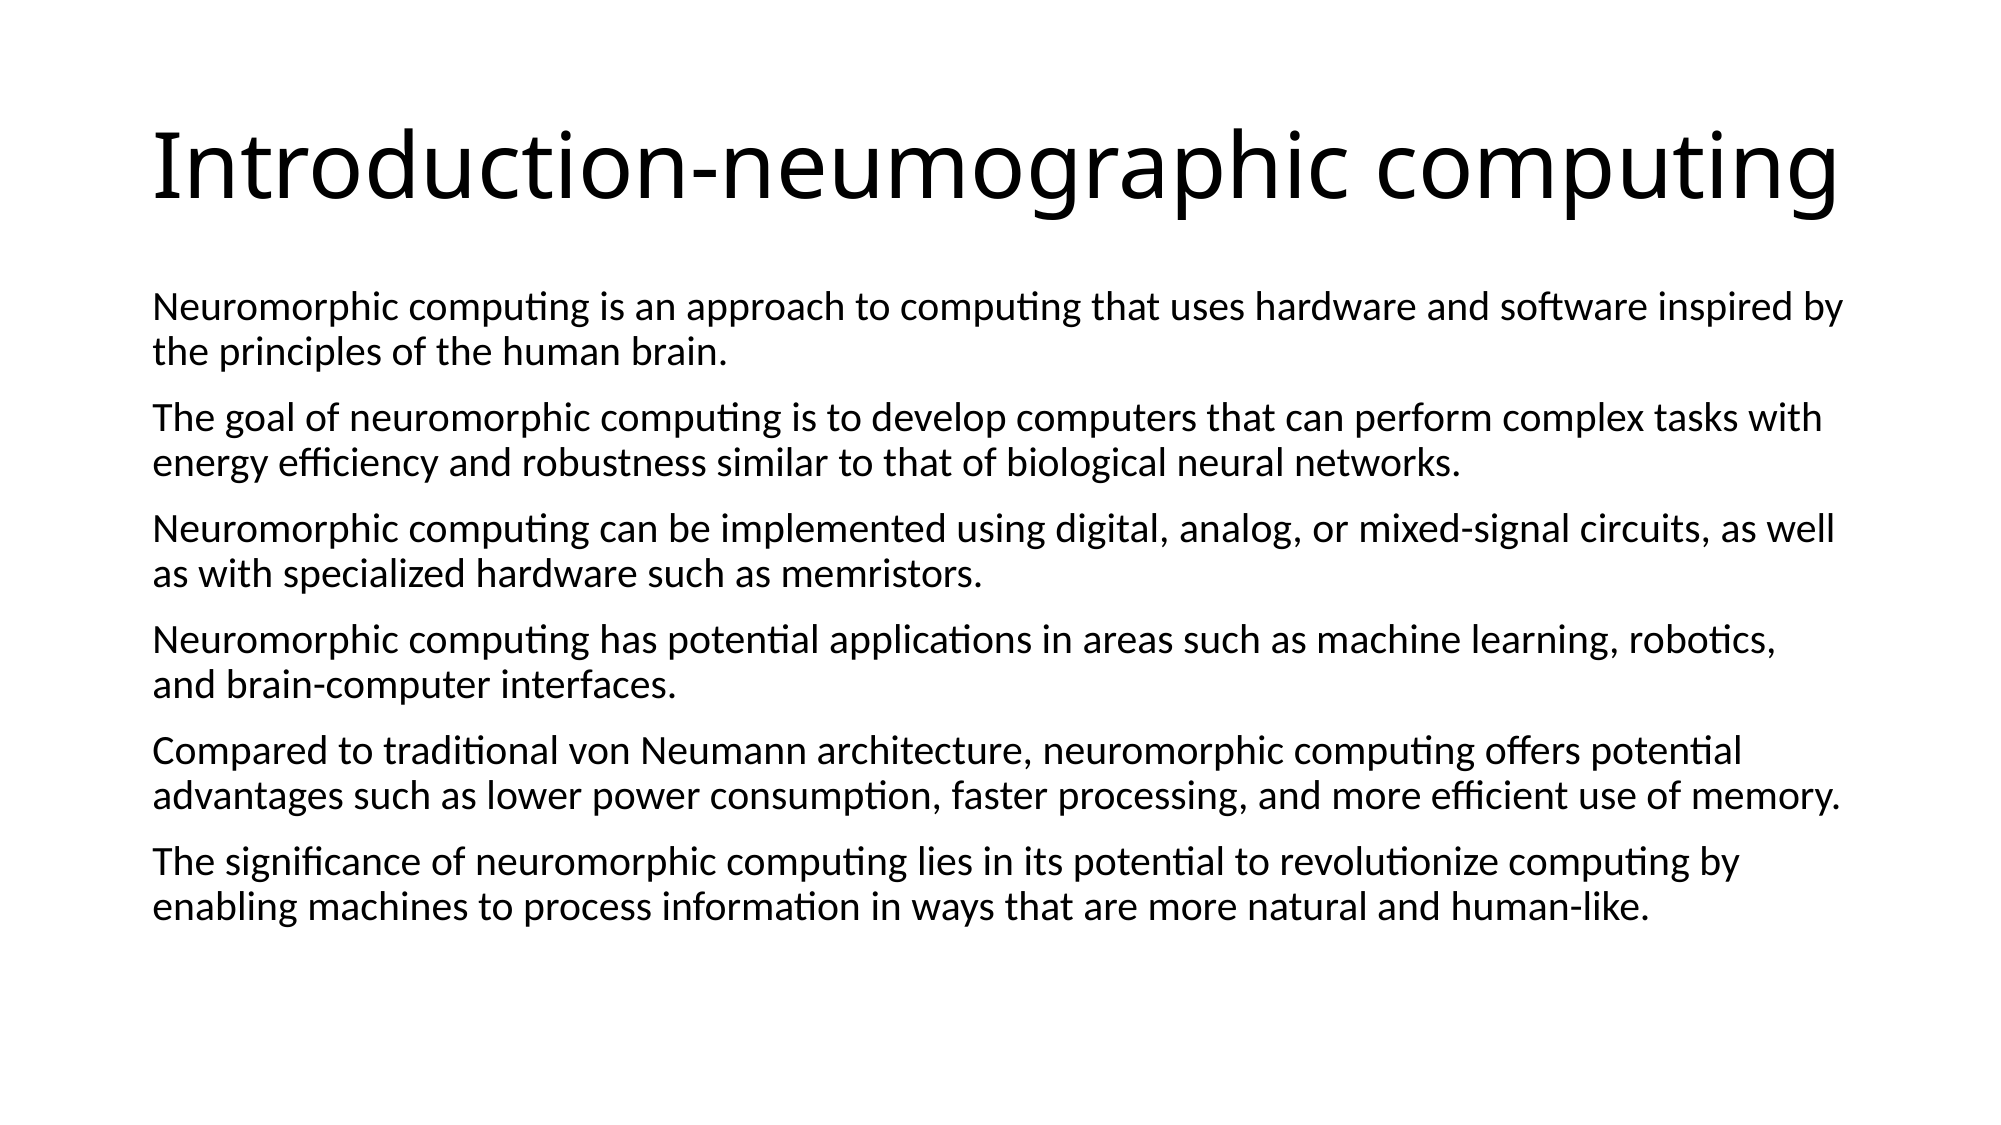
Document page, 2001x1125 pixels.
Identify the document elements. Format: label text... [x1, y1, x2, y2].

title Introduction-neumographic computing [137, 59, 1863, 277]
list Neuromorphic computing is an approach to computing that uses hardware and software inspired by the principles of the human brain. The goal of neuromorphic computing is to develop computers that can perform complex tasks with energy efficiency and robustness similar to that of biological neural networks. Neuromorphic computing can be implemented using digital, analog, or mixed-signal circuits, as well as with specialized hardware such as memristors. Neuromorphic computing has potential applications in areas such as machine learning, robotics, and brain-computer interfaces. Compared to traditional von Neumann architecture, neuromorphic computing offers potential advantages such as lower power consumption, faster processing, and more efficient use of memory. The significance of neuromorphic computing lies in its potential to revolutionize computing by enabling machines to process information in ways that are more natural and human-like. [137, 277, 1863, 1125]
